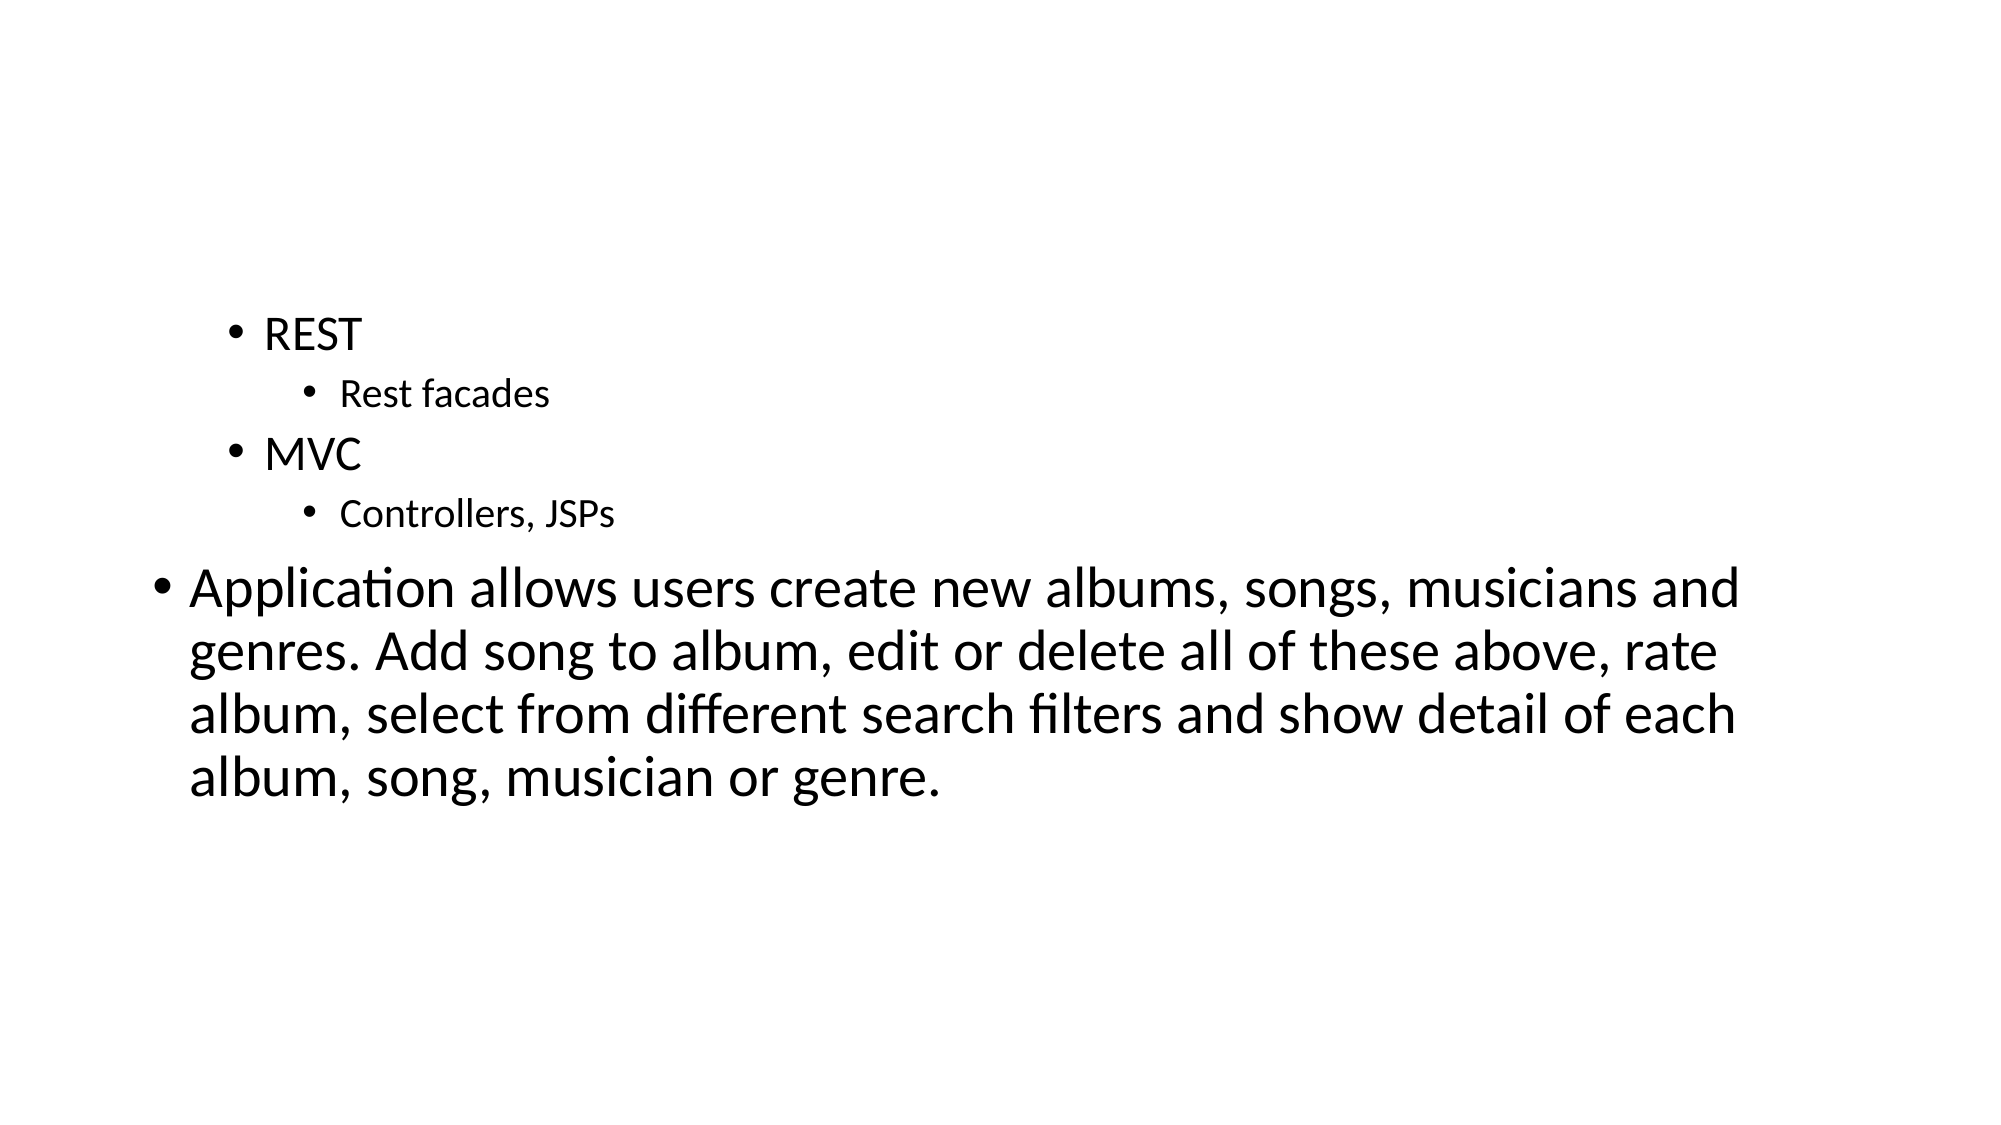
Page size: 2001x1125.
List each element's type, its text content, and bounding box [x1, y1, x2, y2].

list REST Rest facades MVC Controllers, JSPs Application allows users create new albums, songs, musicians and genres. Add song to album, edit or delete all of these above, rate album, select from different search filters and show detail of each album, song, musician or genre. [137, 299, 1863, 1014]
